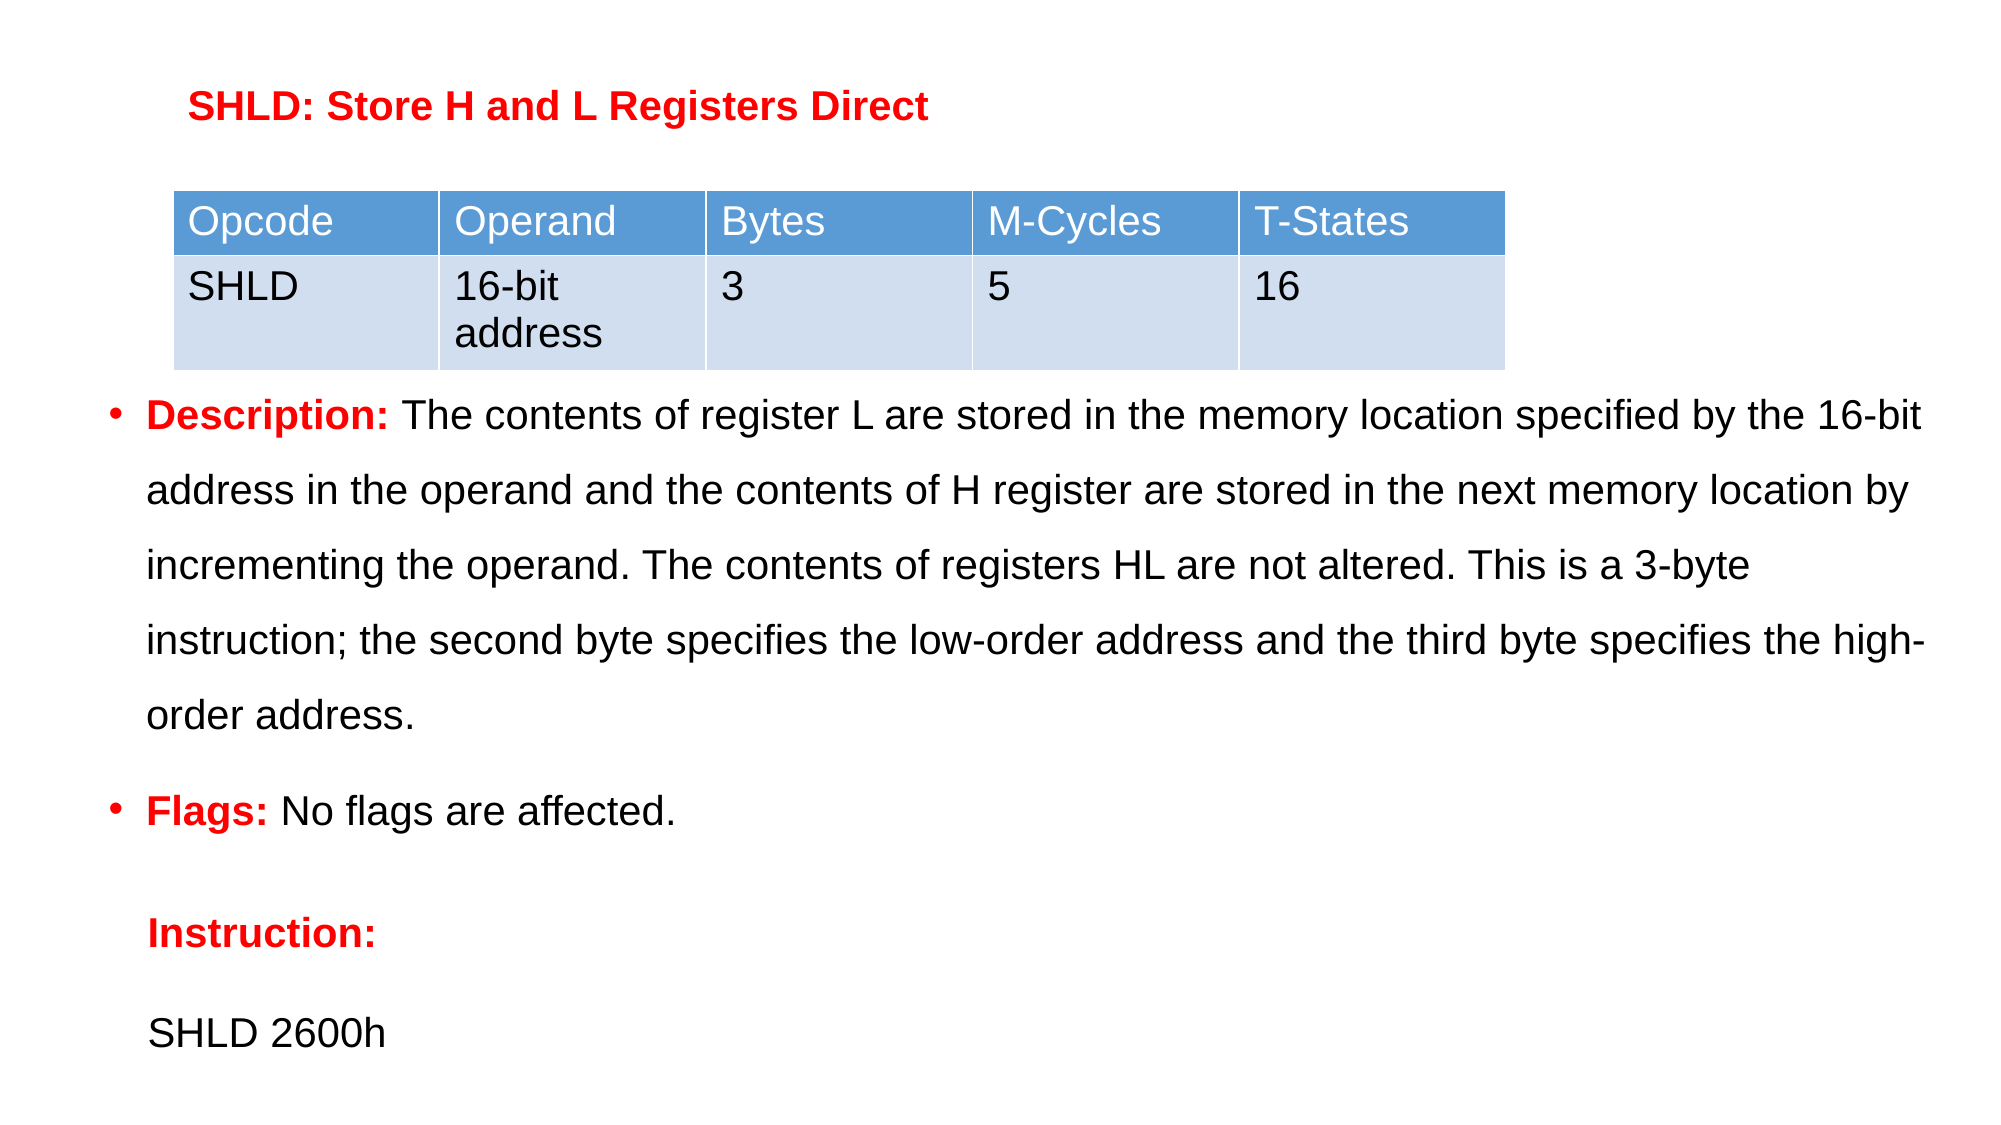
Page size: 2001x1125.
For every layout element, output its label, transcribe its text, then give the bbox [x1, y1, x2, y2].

table_cell SHLD [174, 256, 438, 355]
table_header Operand [440, 191, 705, 255]
table_header Opcode [174, 191, 438, 255]
table_cell 5 [973, 256, 1238, 355]
table_header Bytes [707, 191, 972, 255]
table_header T-States [1240, 191, 1505, 255]
text_box Description: The contents of register L are stored in the memory location specified by the 16-bit address in the operand and the contents of H register are stored in the next memory location by incrementing the operand. The contents of registers HL are not altered. This is a 3-byte instruction; the second byte specifies the low-order address and the third byte specifies the high-order address. Flags: No flags are affected. [93, 355, 1943, 842]
table_cell 16-bit address [440, 256, 705, 355]
text_box Instruction: SHLD 2600h [132, 897, 553, 1063]
table_cell 16 [1240, 256, 1505, 355]
table_cell 3 [707, 256, 972, 355]
table_header M-Cycles [973, 191, 1238, 255]
text_box SHLD: Store H and L Registers Direct [172, 71, 1480, 137]
